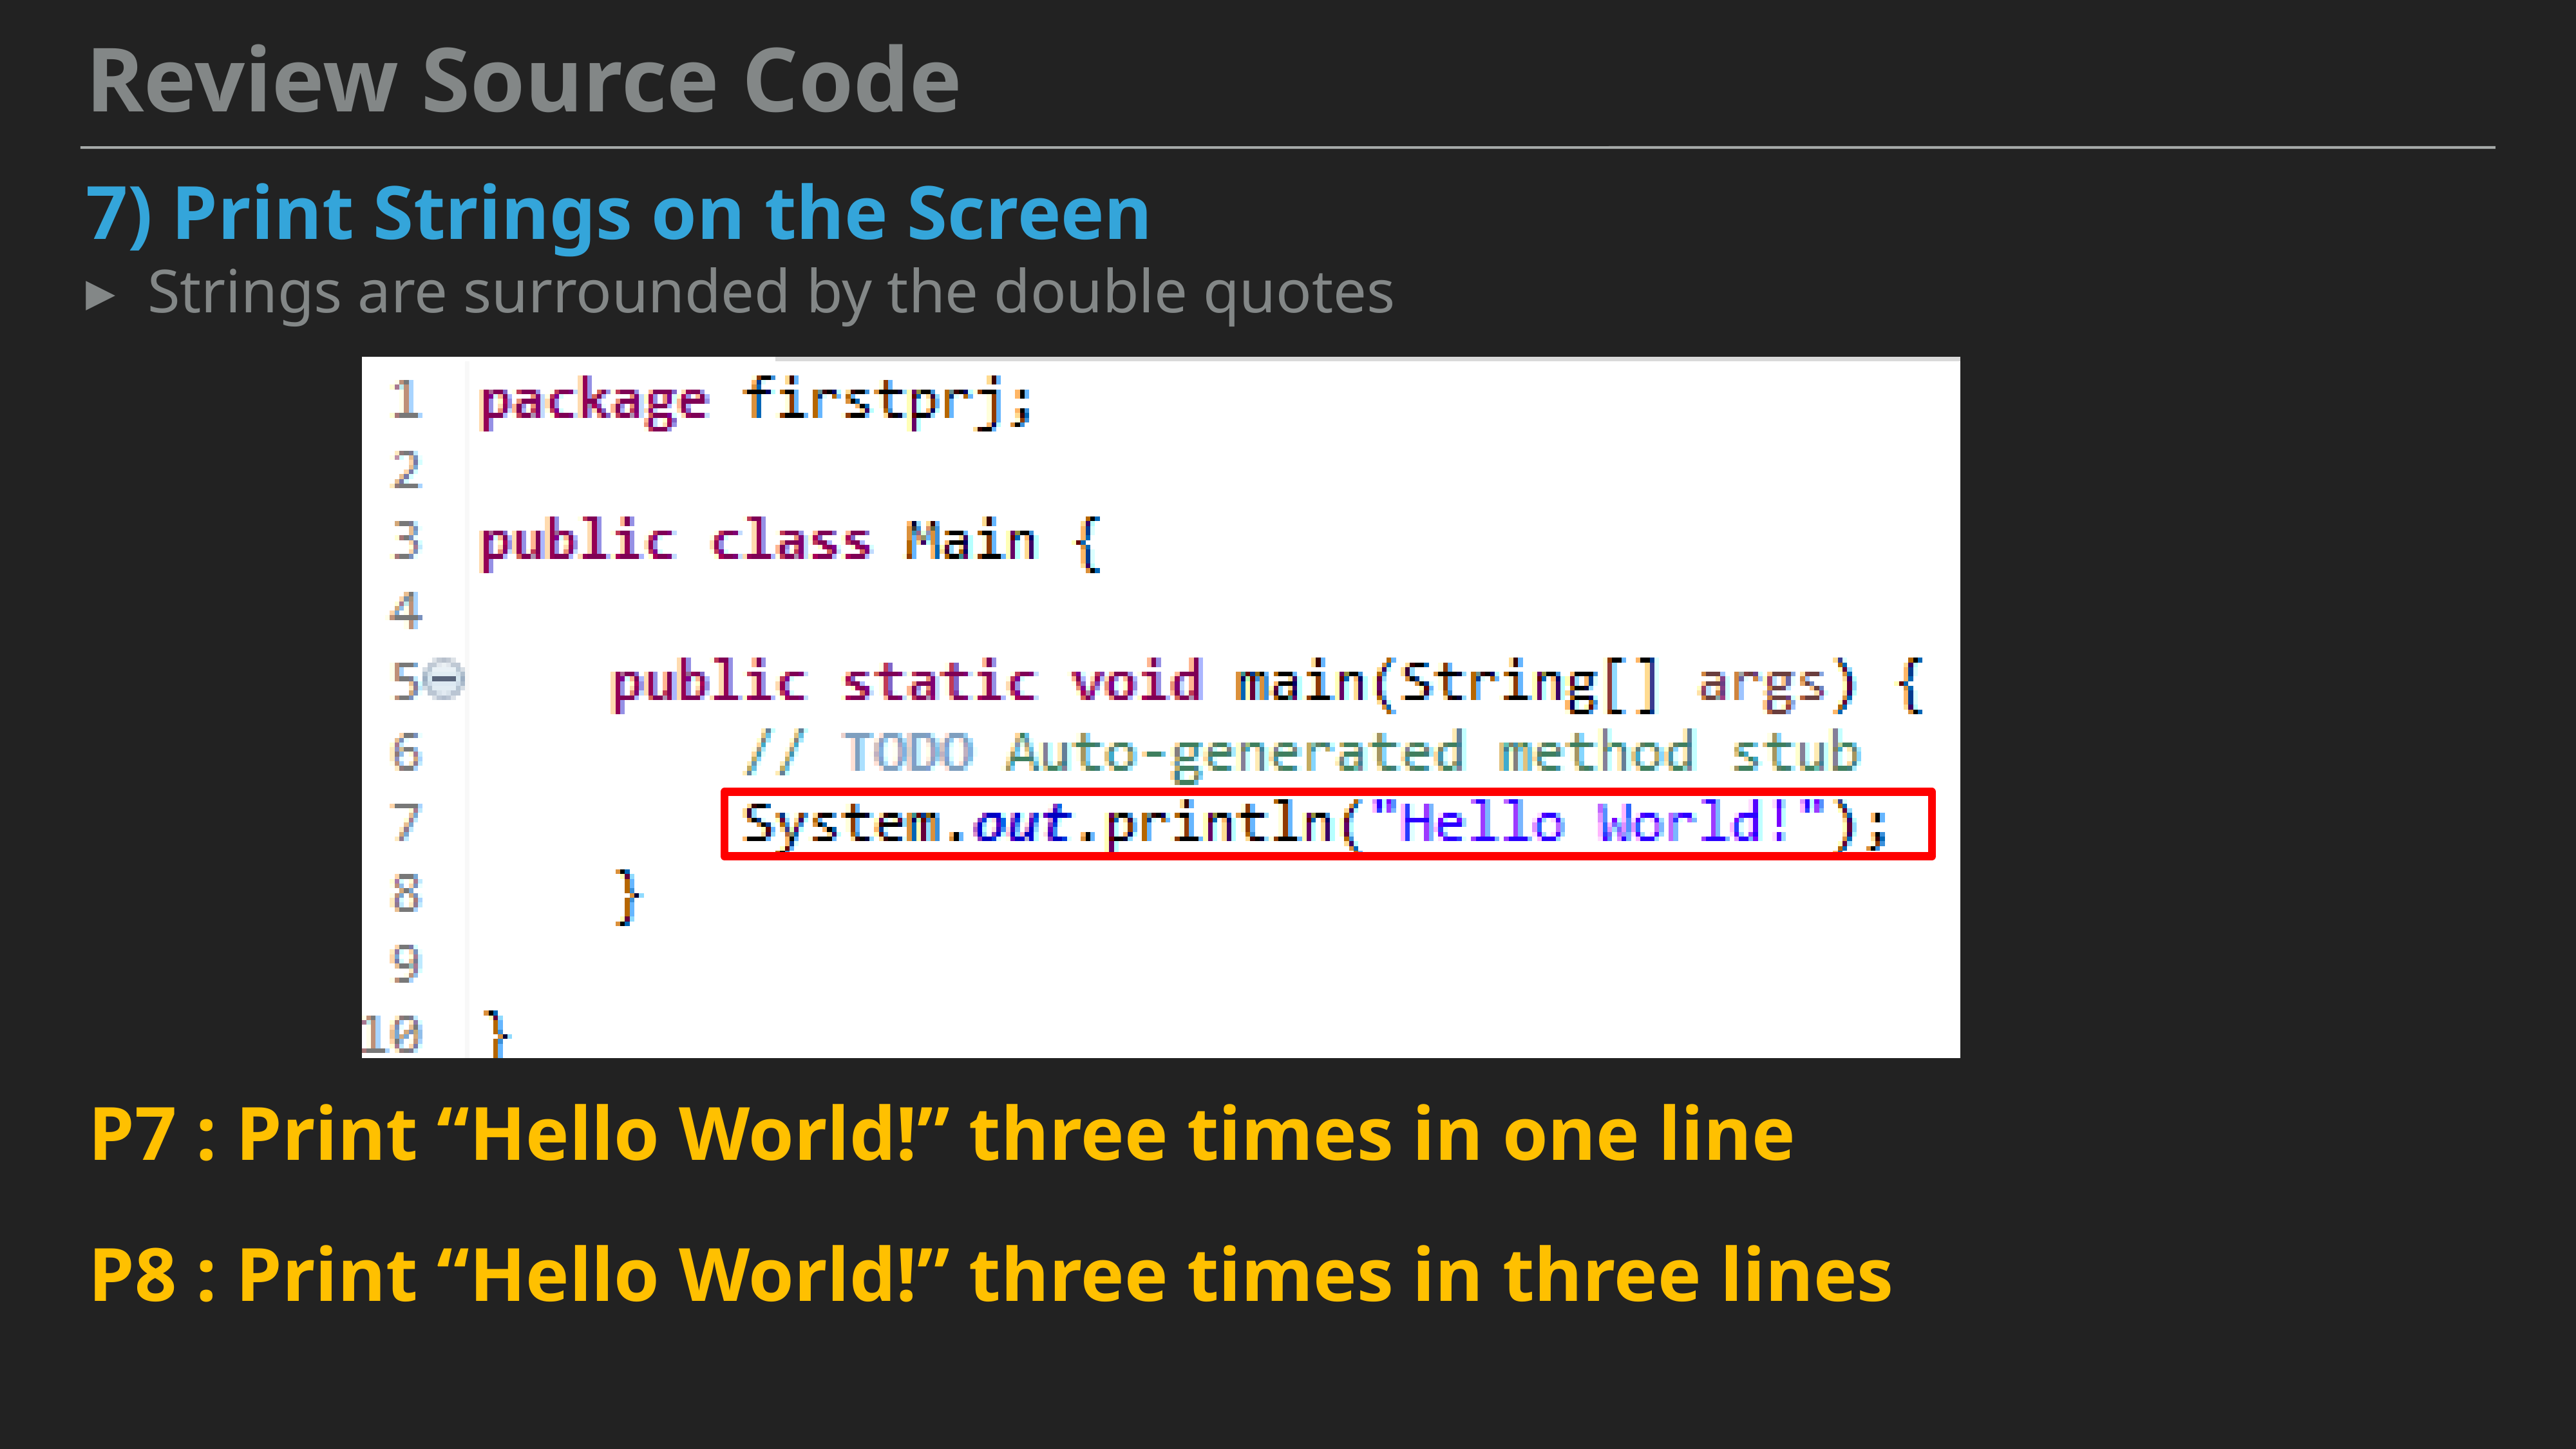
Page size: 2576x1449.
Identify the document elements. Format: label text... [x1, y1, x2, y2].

list Review Source Code [80, 18, 2552, 135]
text_box P7 : Print “Hello World!” three times in one line P8 : Print “Hello World!” three times in three lines [83, 1098, 2496, 1218]
picture [362, 357, 1961, 1058]
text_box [80, 176, 2496, 484]
